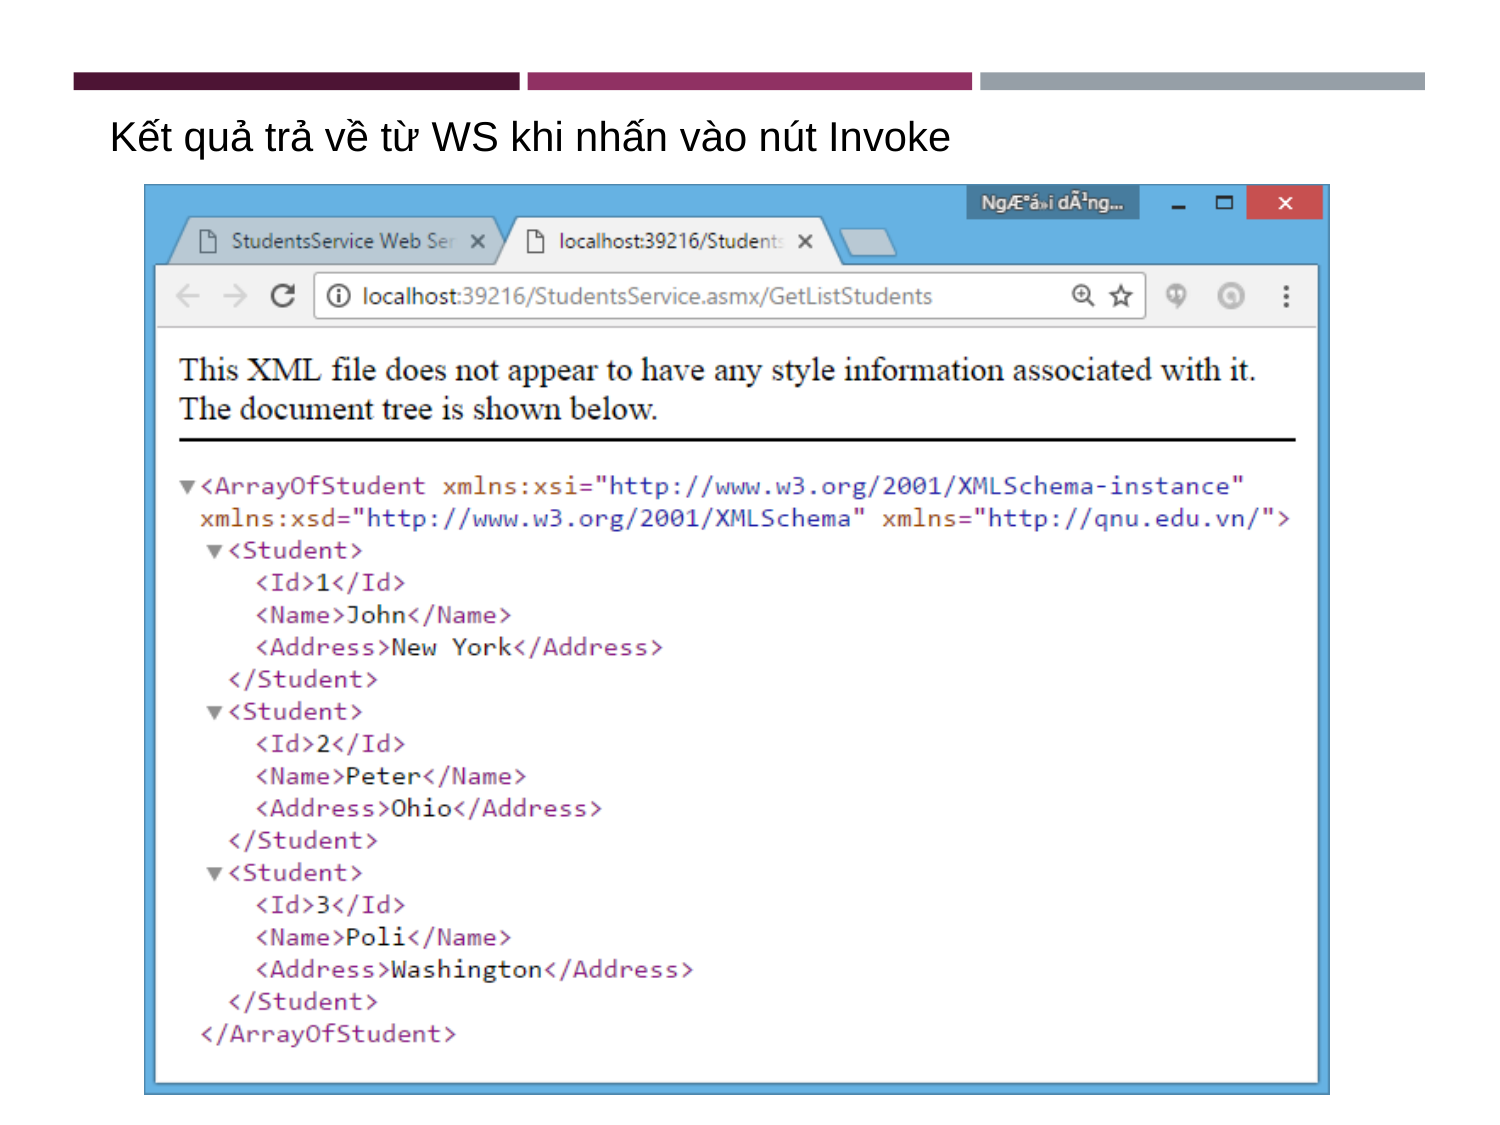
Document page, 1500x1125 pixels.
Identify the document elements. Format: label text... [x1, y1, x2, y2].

picture [143, 183, 1330, 1096]
text_box Kết quả trả về từ WS khi nhấn vào nút Invoke [94, 102, 973, 169]
